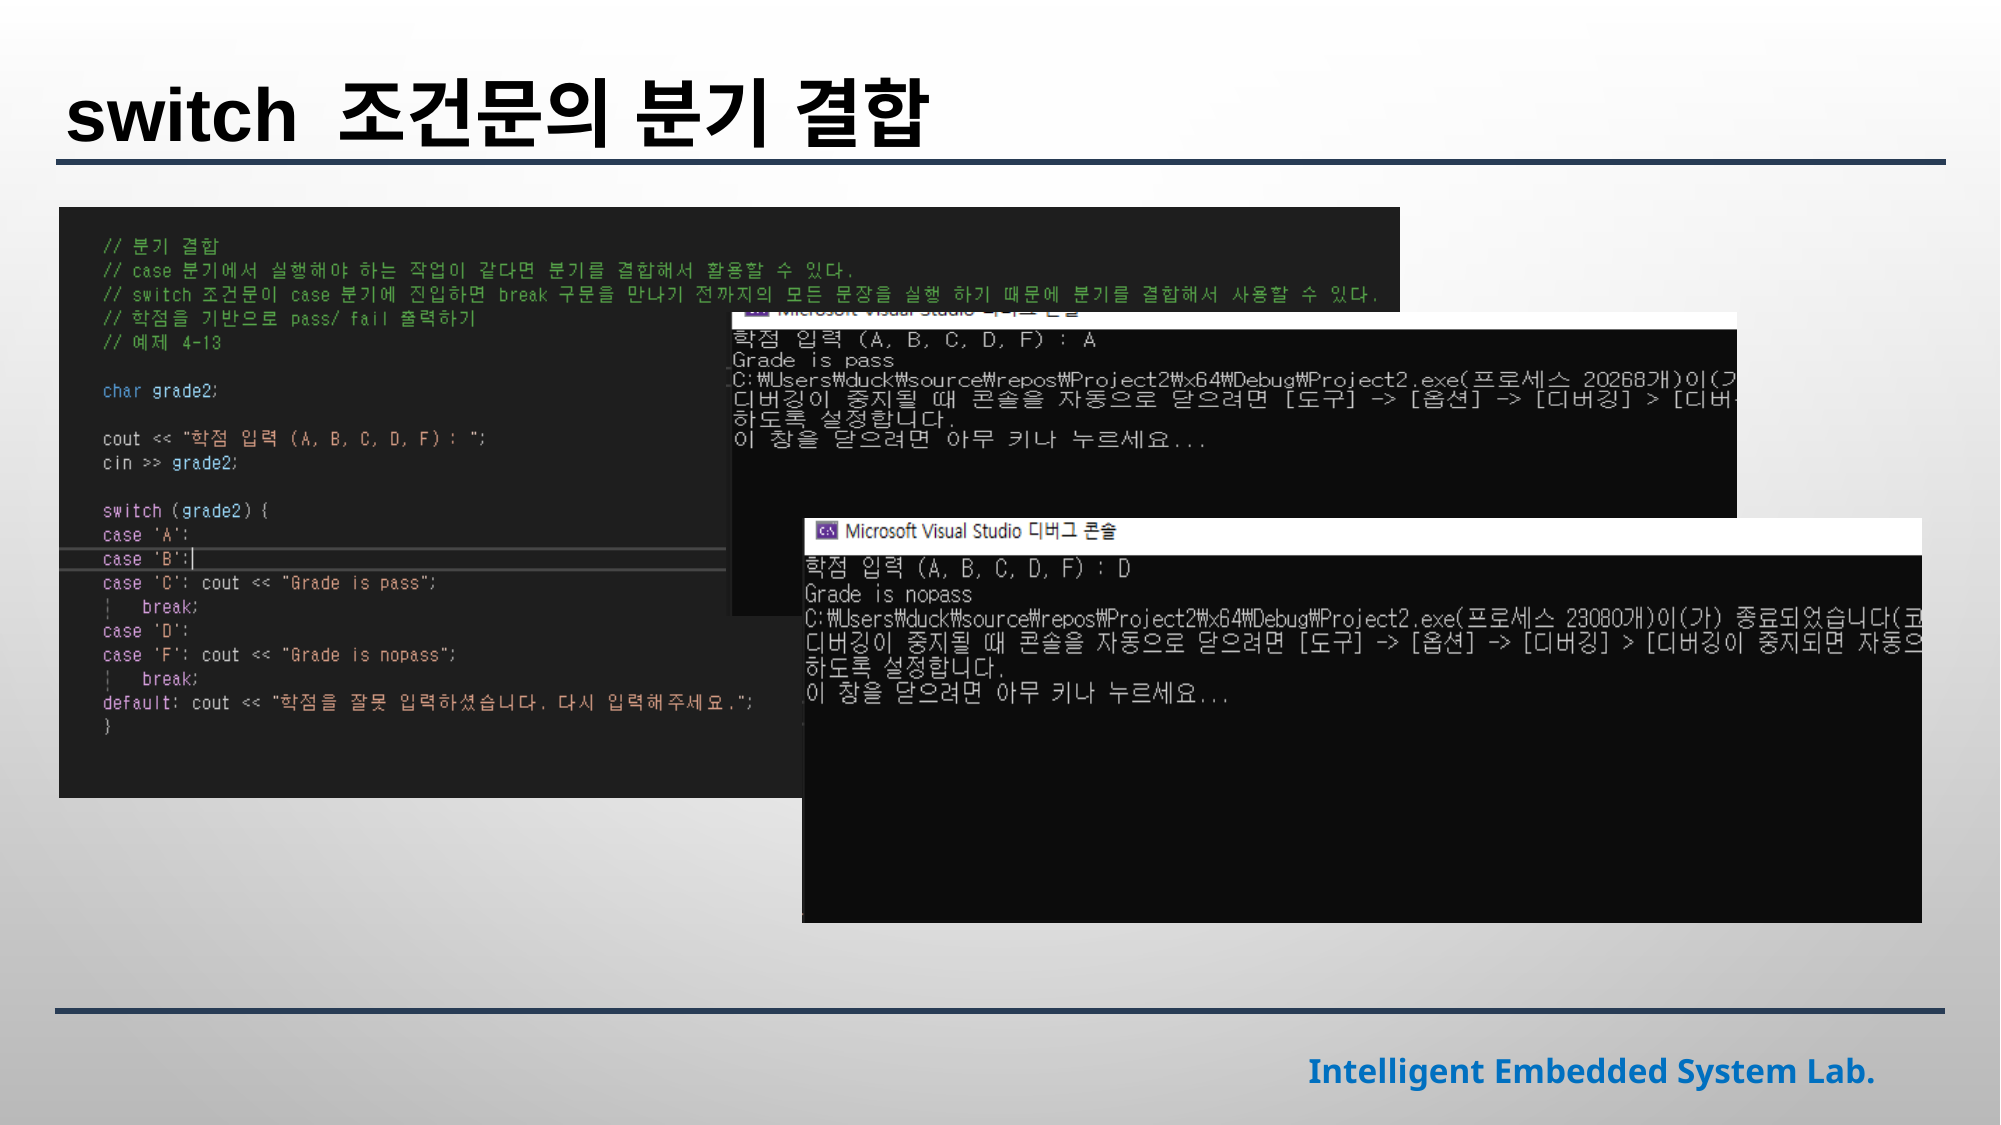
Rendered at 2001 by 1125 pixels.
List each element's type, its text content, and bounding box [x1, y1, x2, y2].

text_box switch 조건문의 분기 결합 [0, 59, 1097, 254]
picture [0, 0, 2000, 1125]
